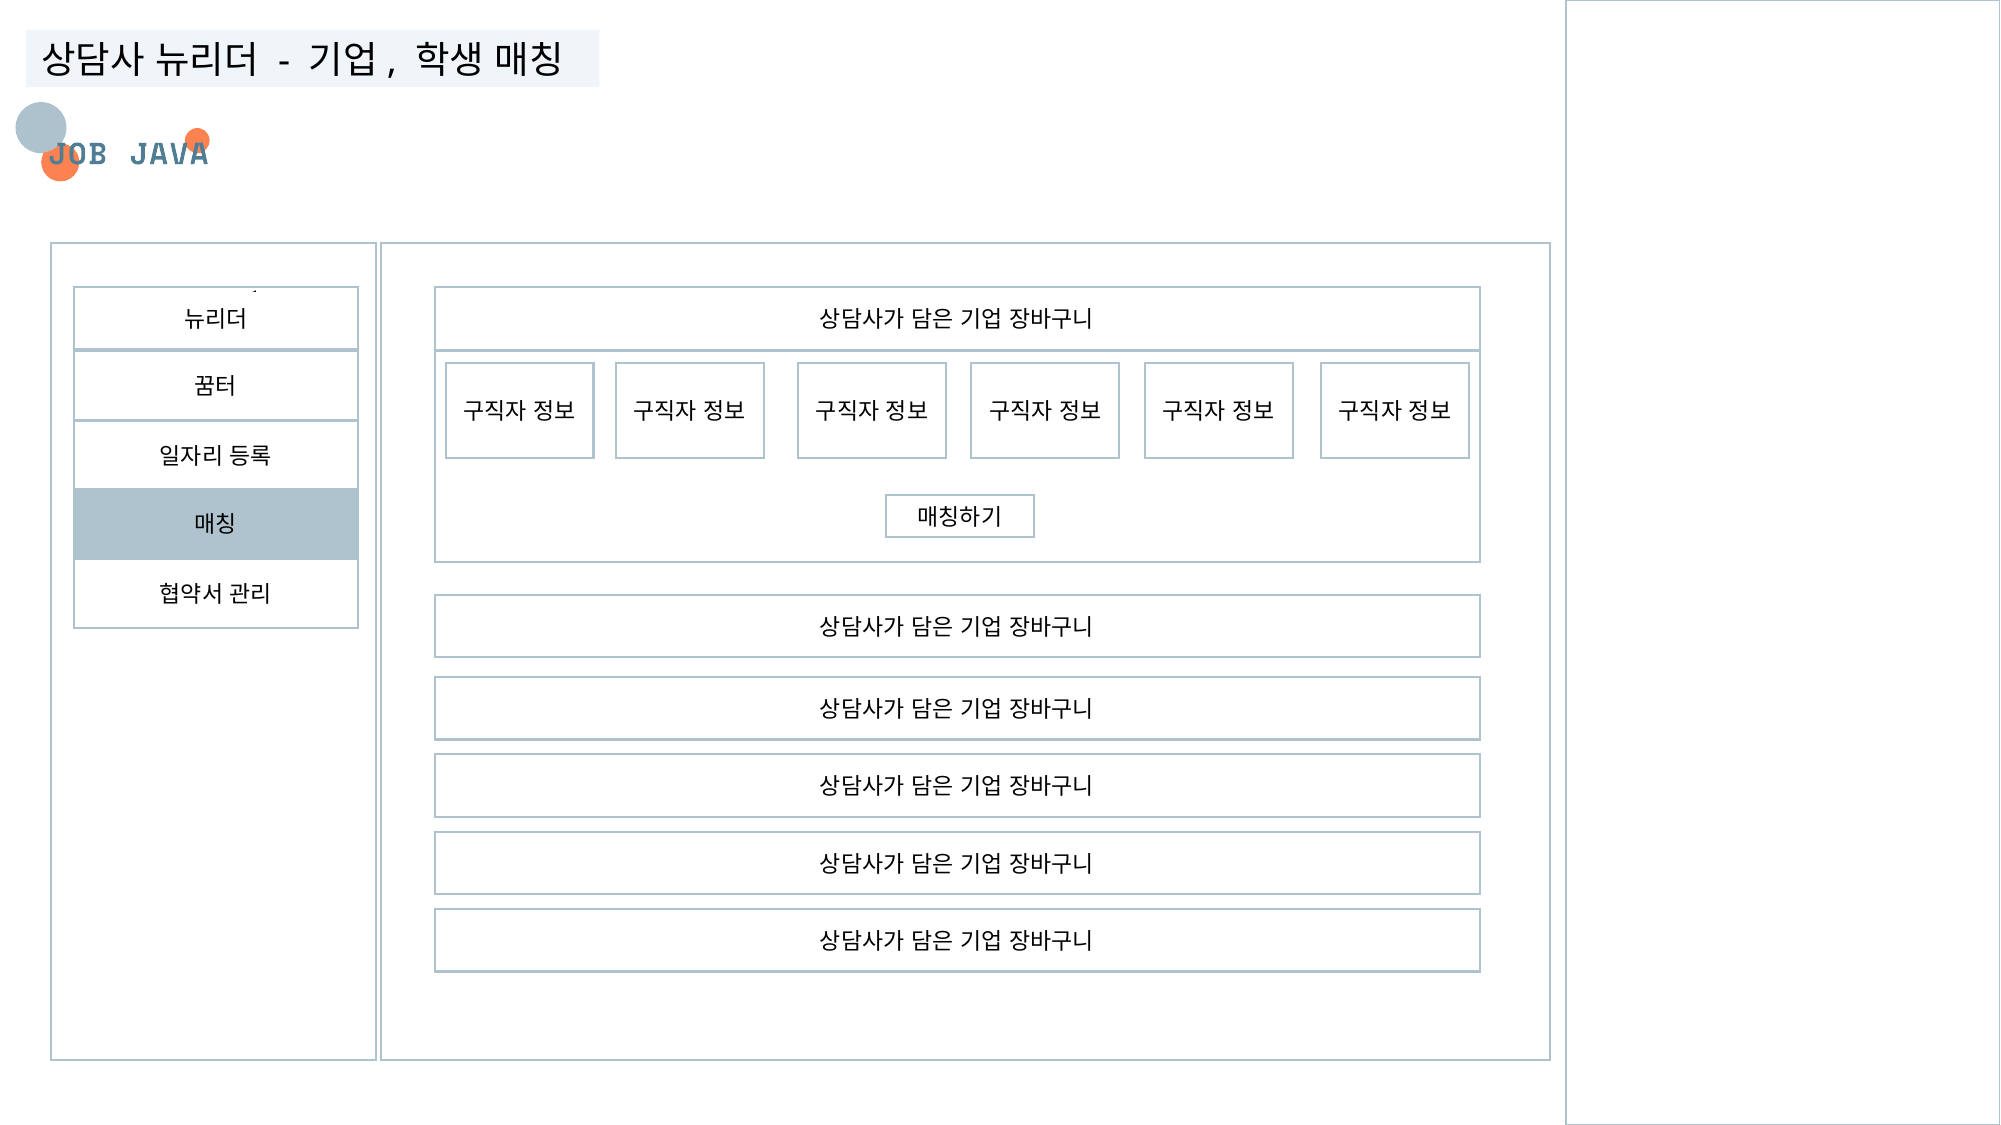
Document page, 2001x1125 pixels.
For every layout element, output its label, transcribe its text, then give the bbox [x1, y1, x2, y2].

text_box [50, 242, 377, 1061]
text_box 상담사가 담은 기업 장바구니 [434, 753, 1481, 818]
text_box 상담사가 담은 기업 장바구니 [434, 594, 1481, 658]
text_box [1565, 0, 2000, 1125]
text_box 꿈터 [73, 350, 359, 420]
text_box 상담사가 담은 기업 장바구니 [434, 831, 1481, 895]
text_box 뉴리더 [73, 286, 359, 350]
text_box 매칭 [73, 488, 359, 558]
text_box [380, 242, 1551, 1061]
text_box 매칭하기 [885, 494, 1035, 538]
text_box 상담사가 담은 기업 장바구니 [434, 908, 1481, 973]
picture [0, 35, 256, 292]
text_box 상담사가 담은 기업 장바구니 [434, 676, 1481, 741]
text_box 협약서 관리 [73, 558, 359, 629]
text_box [434, 350, 1481, 563]
text_box 일자리 등록 [73, 420, 359, 488]
text_box 상담사 뉴리더 - 기업, 학생 매칭 [26, 29, 600, 87]
text_box 상담사가 담은 기업 장바구니 [434, 286, 1481, 350]
